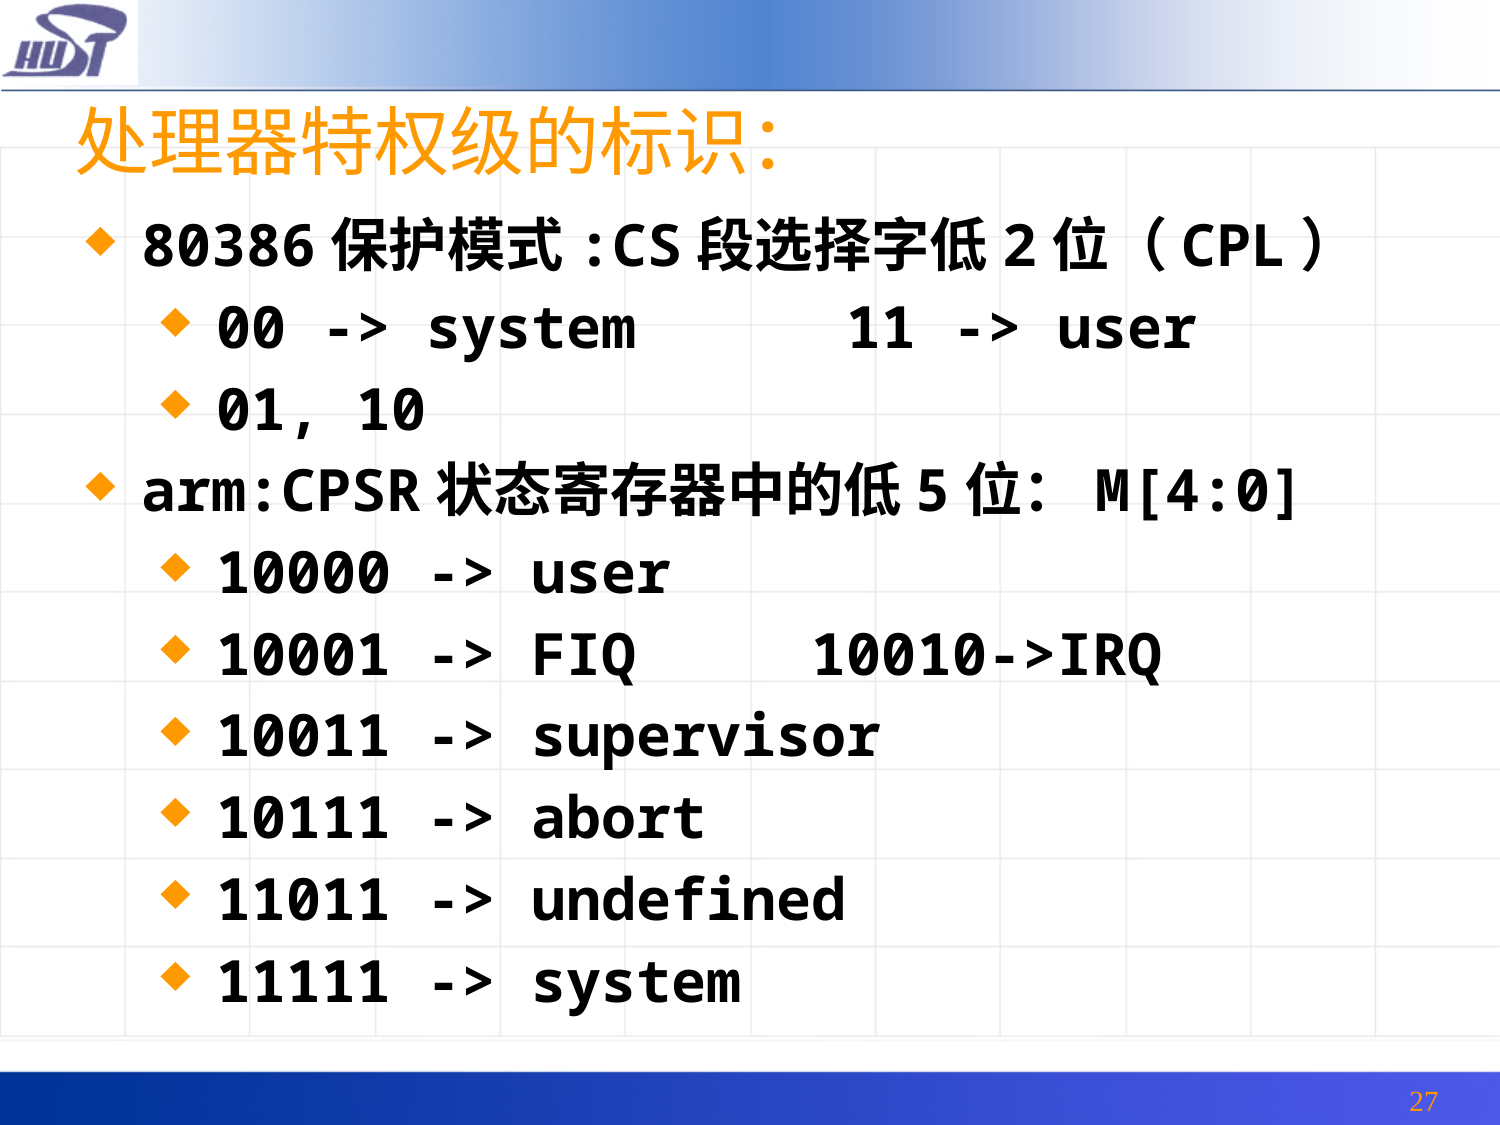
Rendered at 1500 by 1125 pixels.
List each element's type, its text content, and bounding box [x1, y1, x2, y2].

text_box 27 [1393, 1067, 1455, 1125]
title 处理器特权级的标识： [59, 97, 903, 301]
picture [0, 0, 1500, 1125]
text_box 80386保护模式:CS段选择字低2位（CPL） 00 -> system 11 -> user 01, 10 arm:CPSR状态寄存器中的低5位：M[4:0] 10000 -> user 10001 -> FIQ 10010->IRQ 10011 -> supervisor 10111 -> abort 11011 -> undefined 11111 -> system [70, 201, 1425, 978]
